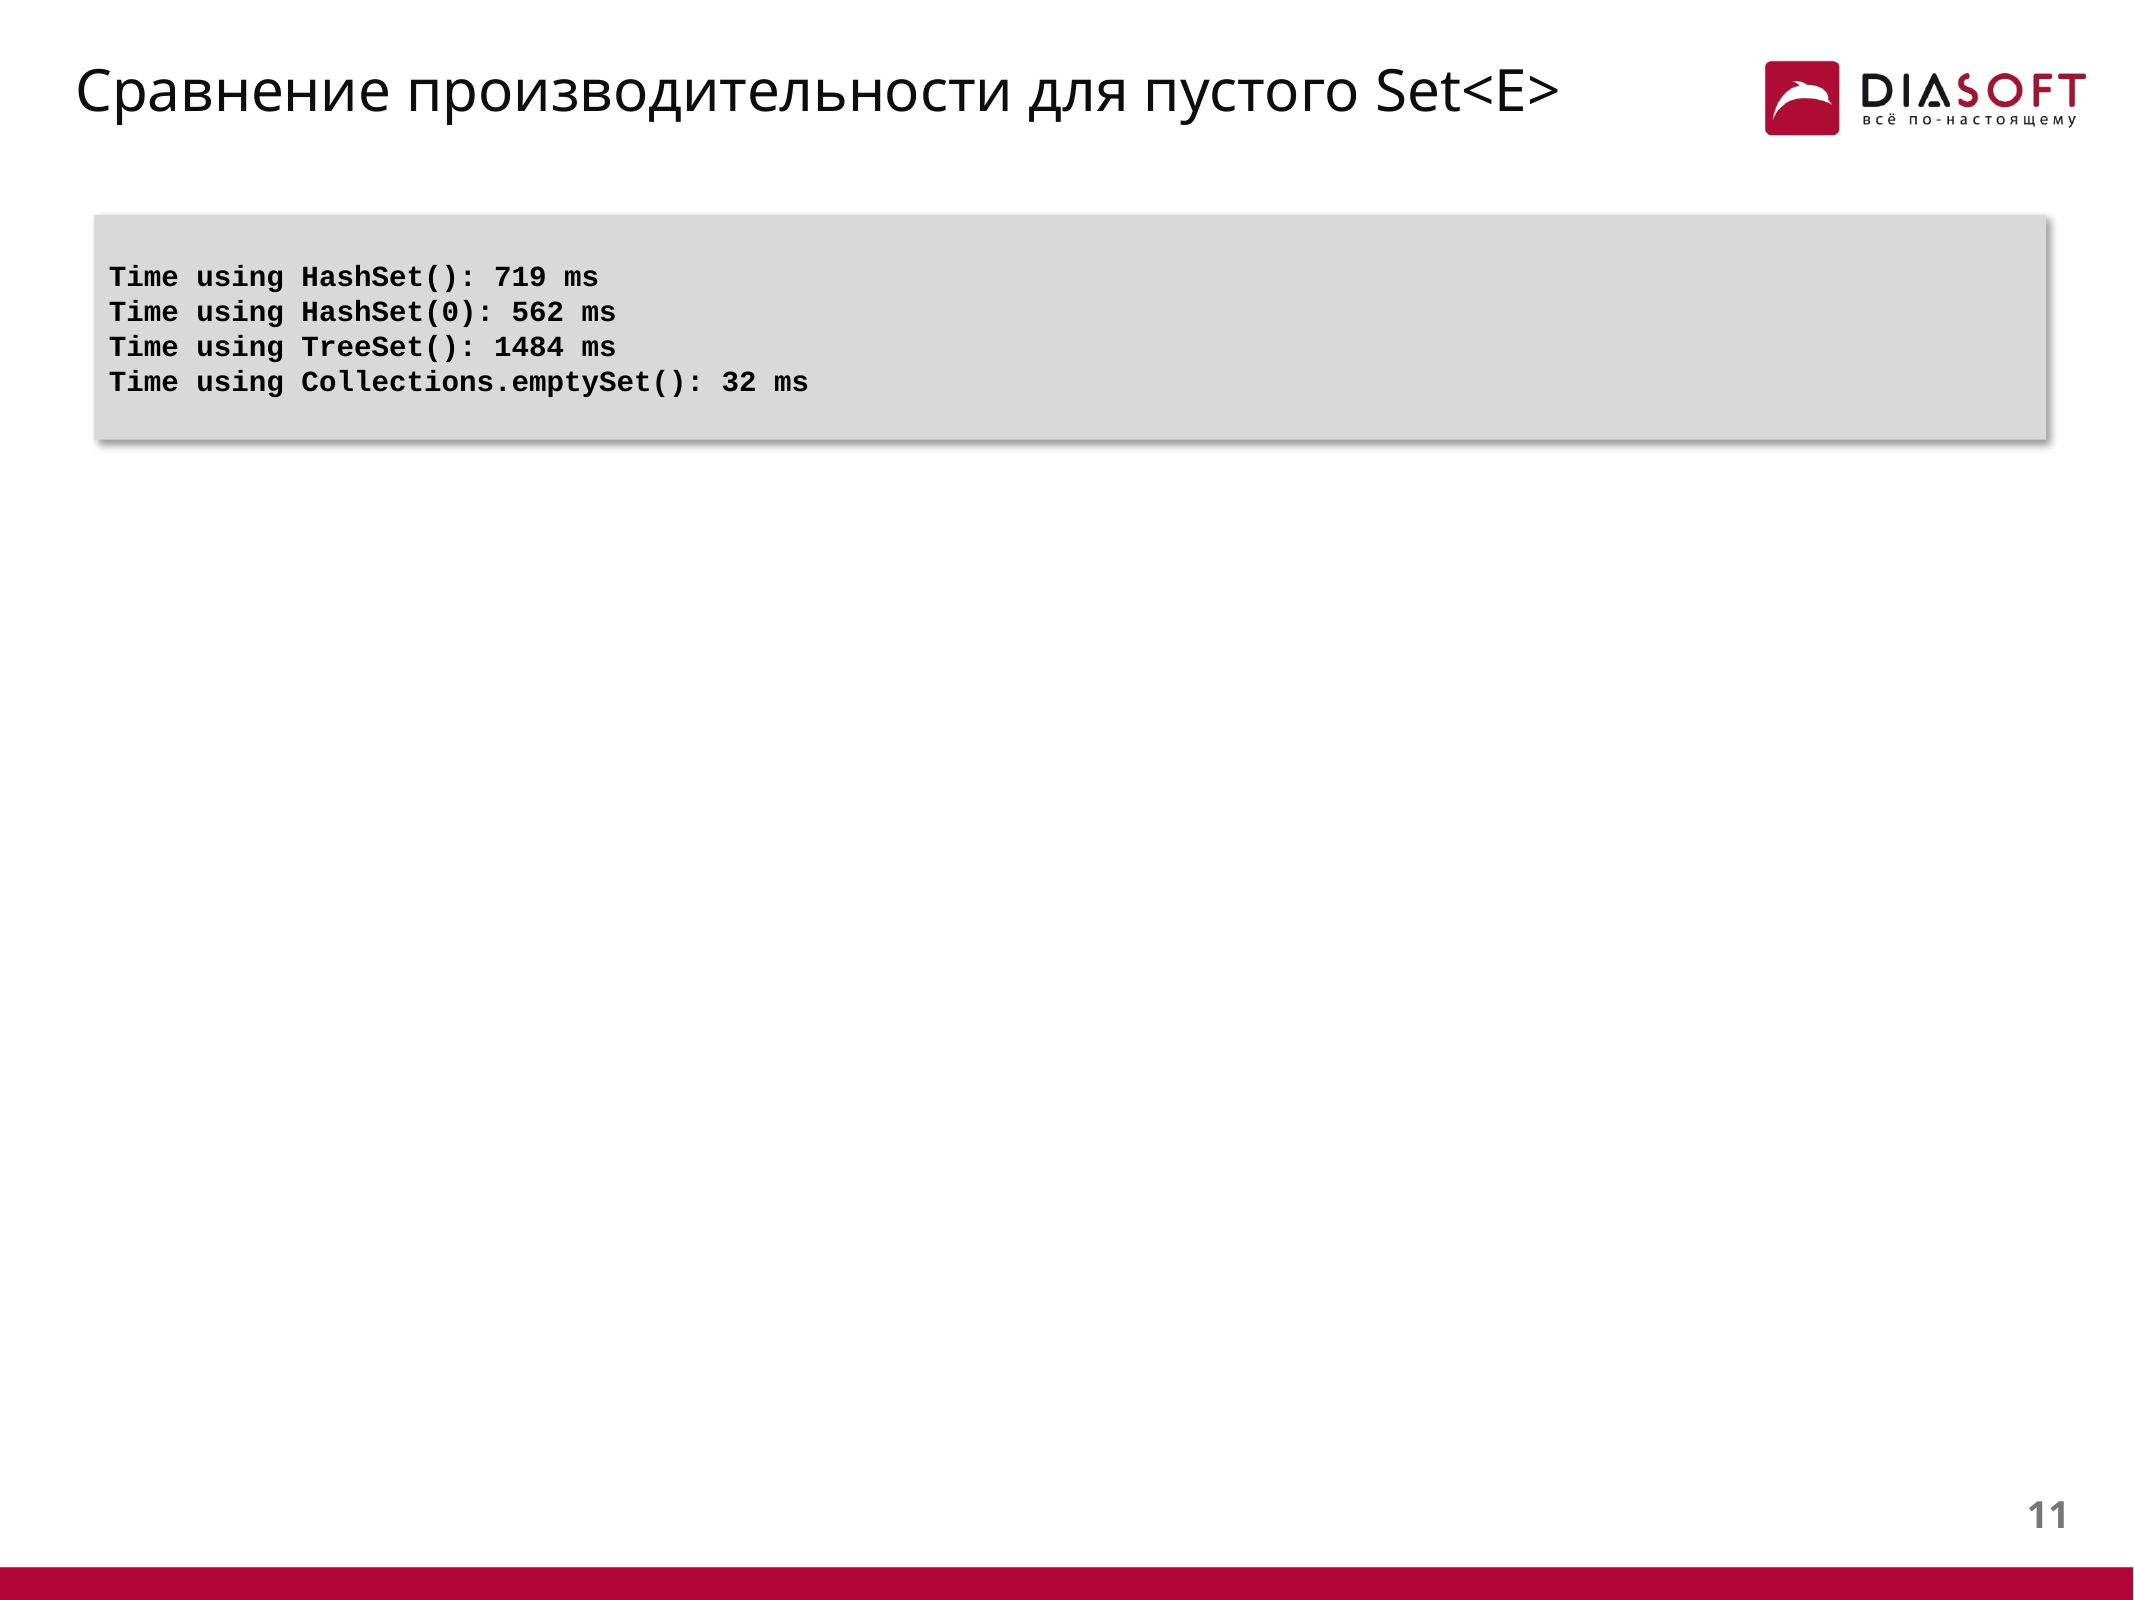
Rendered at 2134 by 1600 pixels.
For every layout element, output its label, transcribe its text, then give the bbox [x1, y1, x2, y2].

text_box Time using HashSet(): 719 ms Time using HashSet(0): 562 ms Time using TreeSet(): 1484 ms Time using Collections.emptySet(): 32 ms [93, 214, 2047, 440]
slide_number 10 [1587, 1476, 2085, 1557]
title Сравнение производительности для пустого Set<E> [60, 45, 1716, 141]
picture [0, 0, 2134, 1600]
